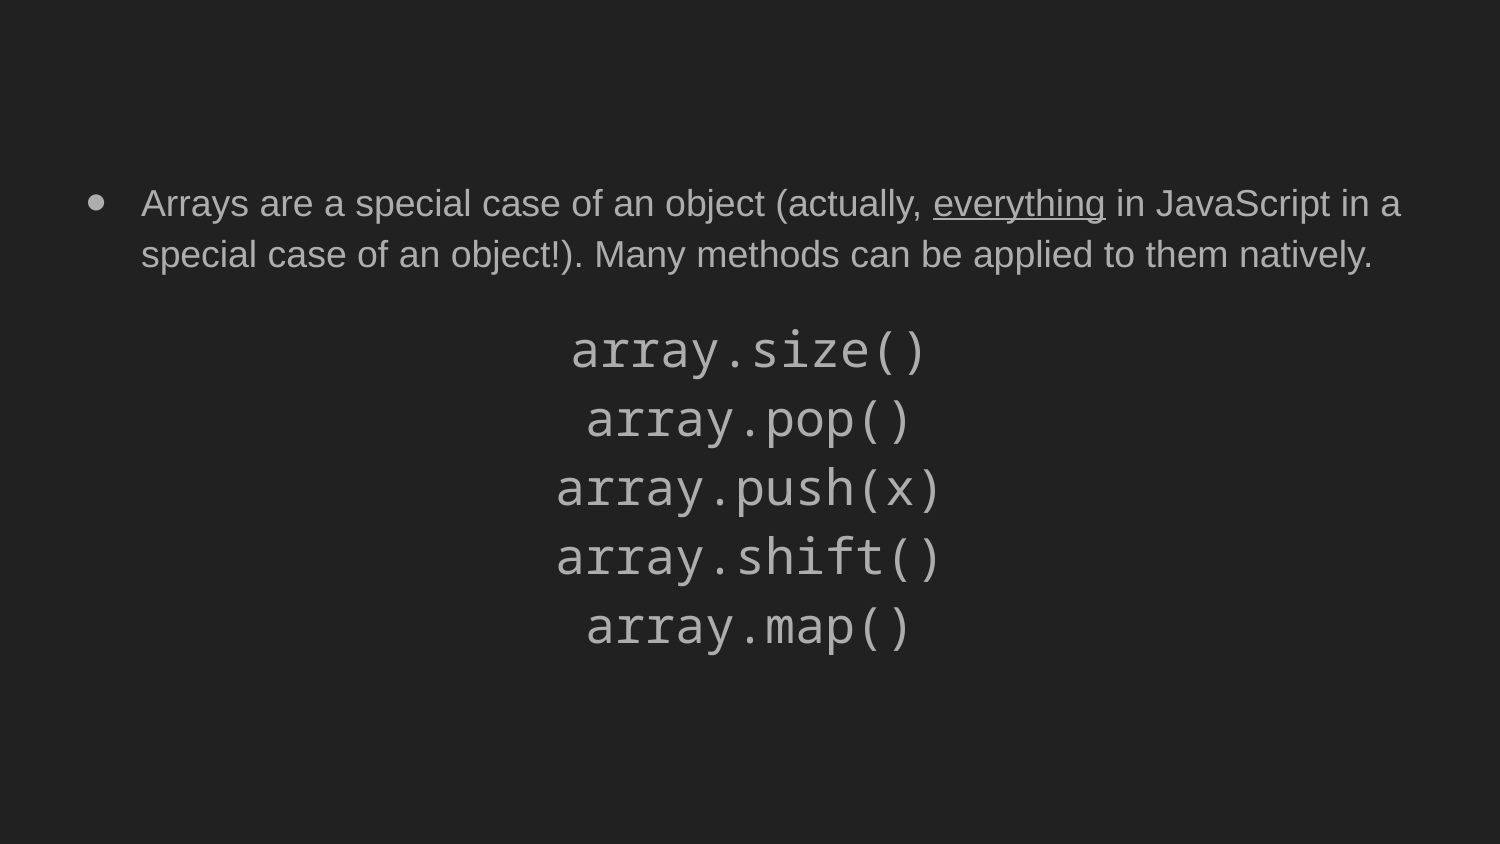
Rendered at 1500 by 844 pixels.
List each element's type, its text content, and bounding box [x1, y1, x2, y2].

list Arrays are a special case of an object (actually, everything in JavaScript in a special case of an object!). Many methods can be applied to them natively. array.size() array.pop() array.push(x) array.shift() array.map() [51, 156, 1449, 687]
